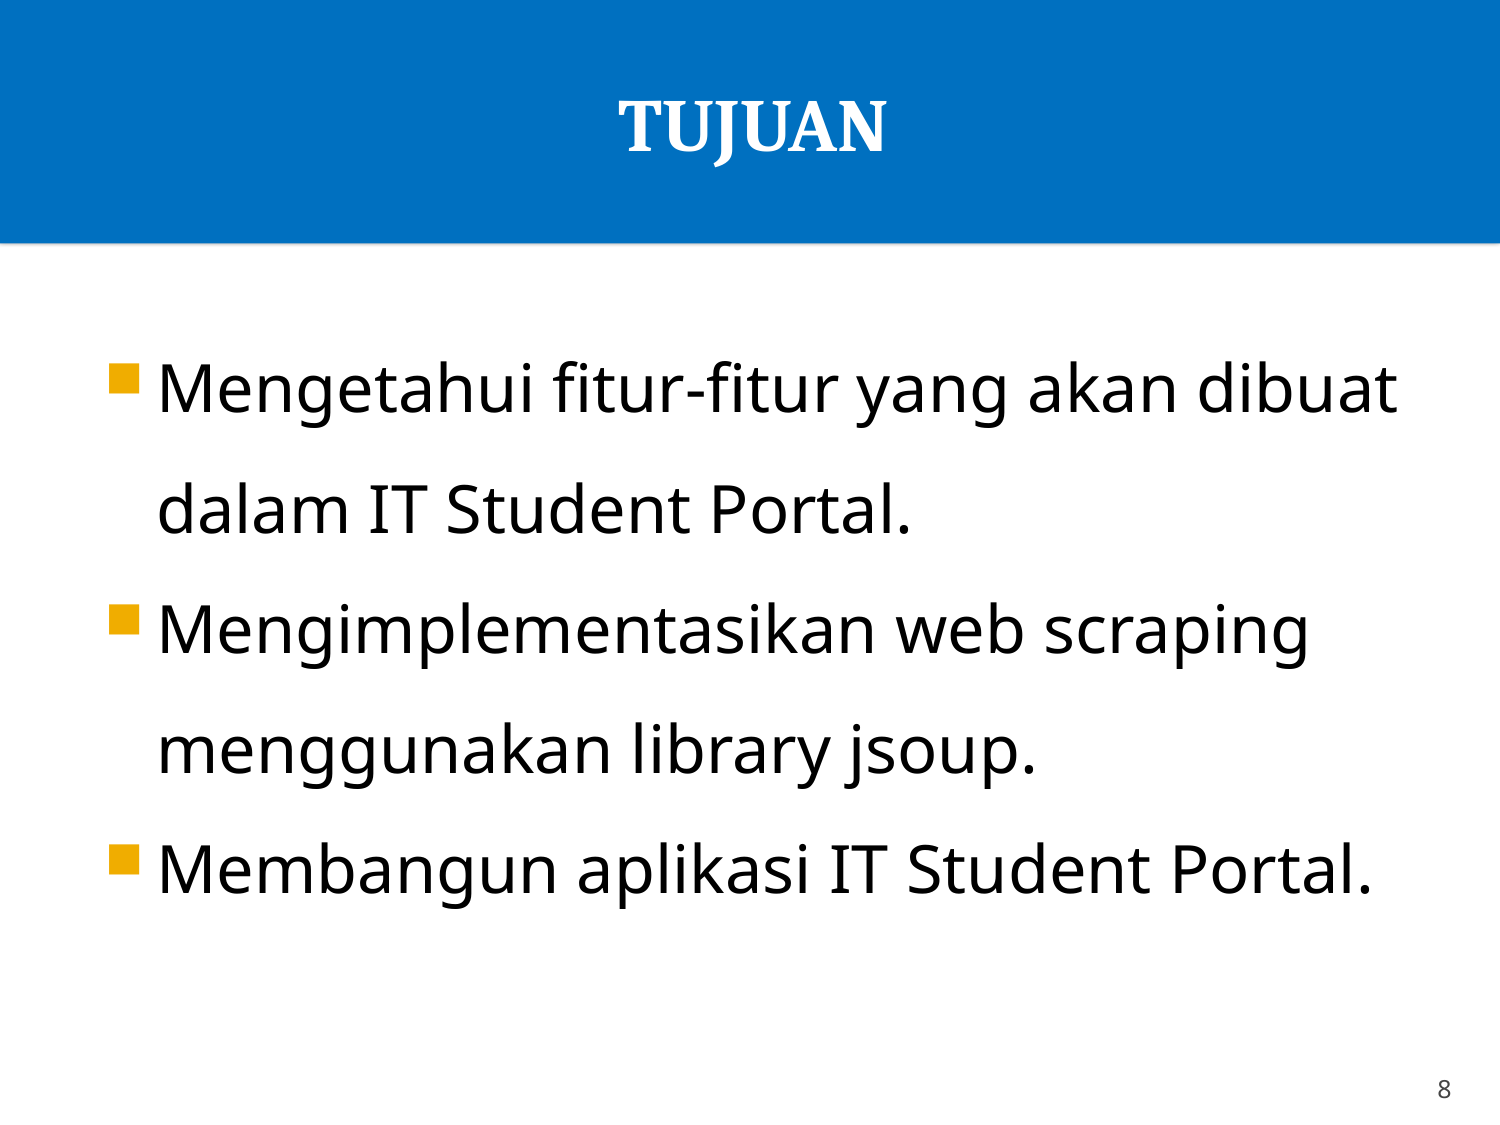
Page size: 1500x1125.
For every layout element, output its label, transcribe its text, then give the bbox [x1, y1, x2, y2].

title TUJUAN [0, 0, 1500, 244]
slide_number 8 [1345, 1062, 1467, 1108]
list Mengetahui fitur-fitur yang akan dibuat dalam IT Student Portal. Mengimplementasikan web scraping menggunakan library jsoup. Membangun aplikasi IT Student Portal. [75, 291, 1425, 1050]
